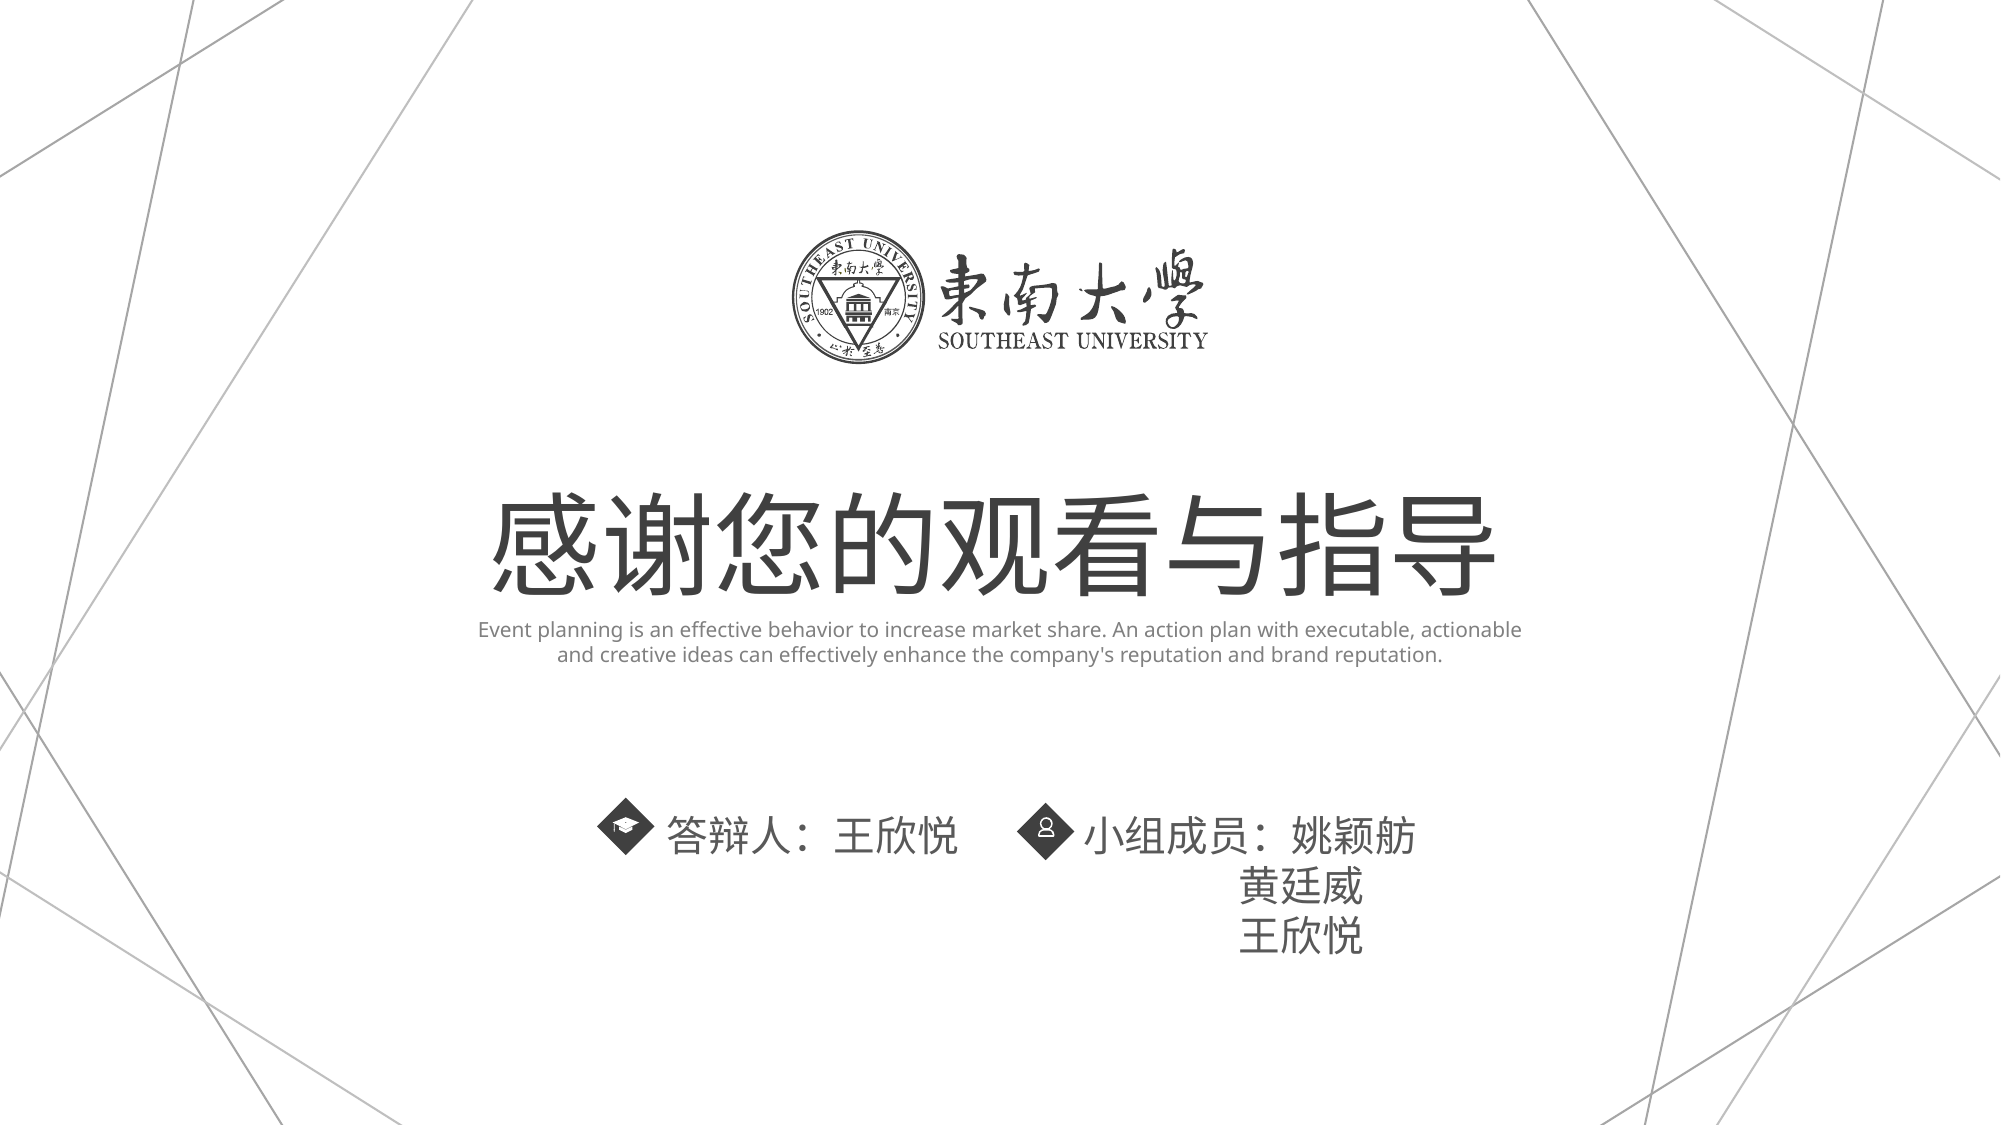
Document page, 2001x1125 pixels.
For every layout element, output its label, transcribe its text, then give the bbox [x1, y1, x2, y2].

text_box 感谢您的观看与指导 [473, 467, 1517, 609]
text_box 小组成员：姚颖舫 黄廷威 王欣悦 [1068, 802, 1432, 968]
text_box [1038, 817, 1055, 837]
text_box 答辩人：王欣悦 [652, 802, 974, 868]
text_box [595, 796, 652, 857]
text_box Event planning is an effective behavior to increase market share. An action plan with executable, actionable and creative ideas can effectively enhance the company's reputation and brand reputation. [457, 609, 1543, 675]
text_box [1015, 801, 1068, 862]
text_box [612, 817, 640, 834]
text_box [791, 230, 1208, 365]
